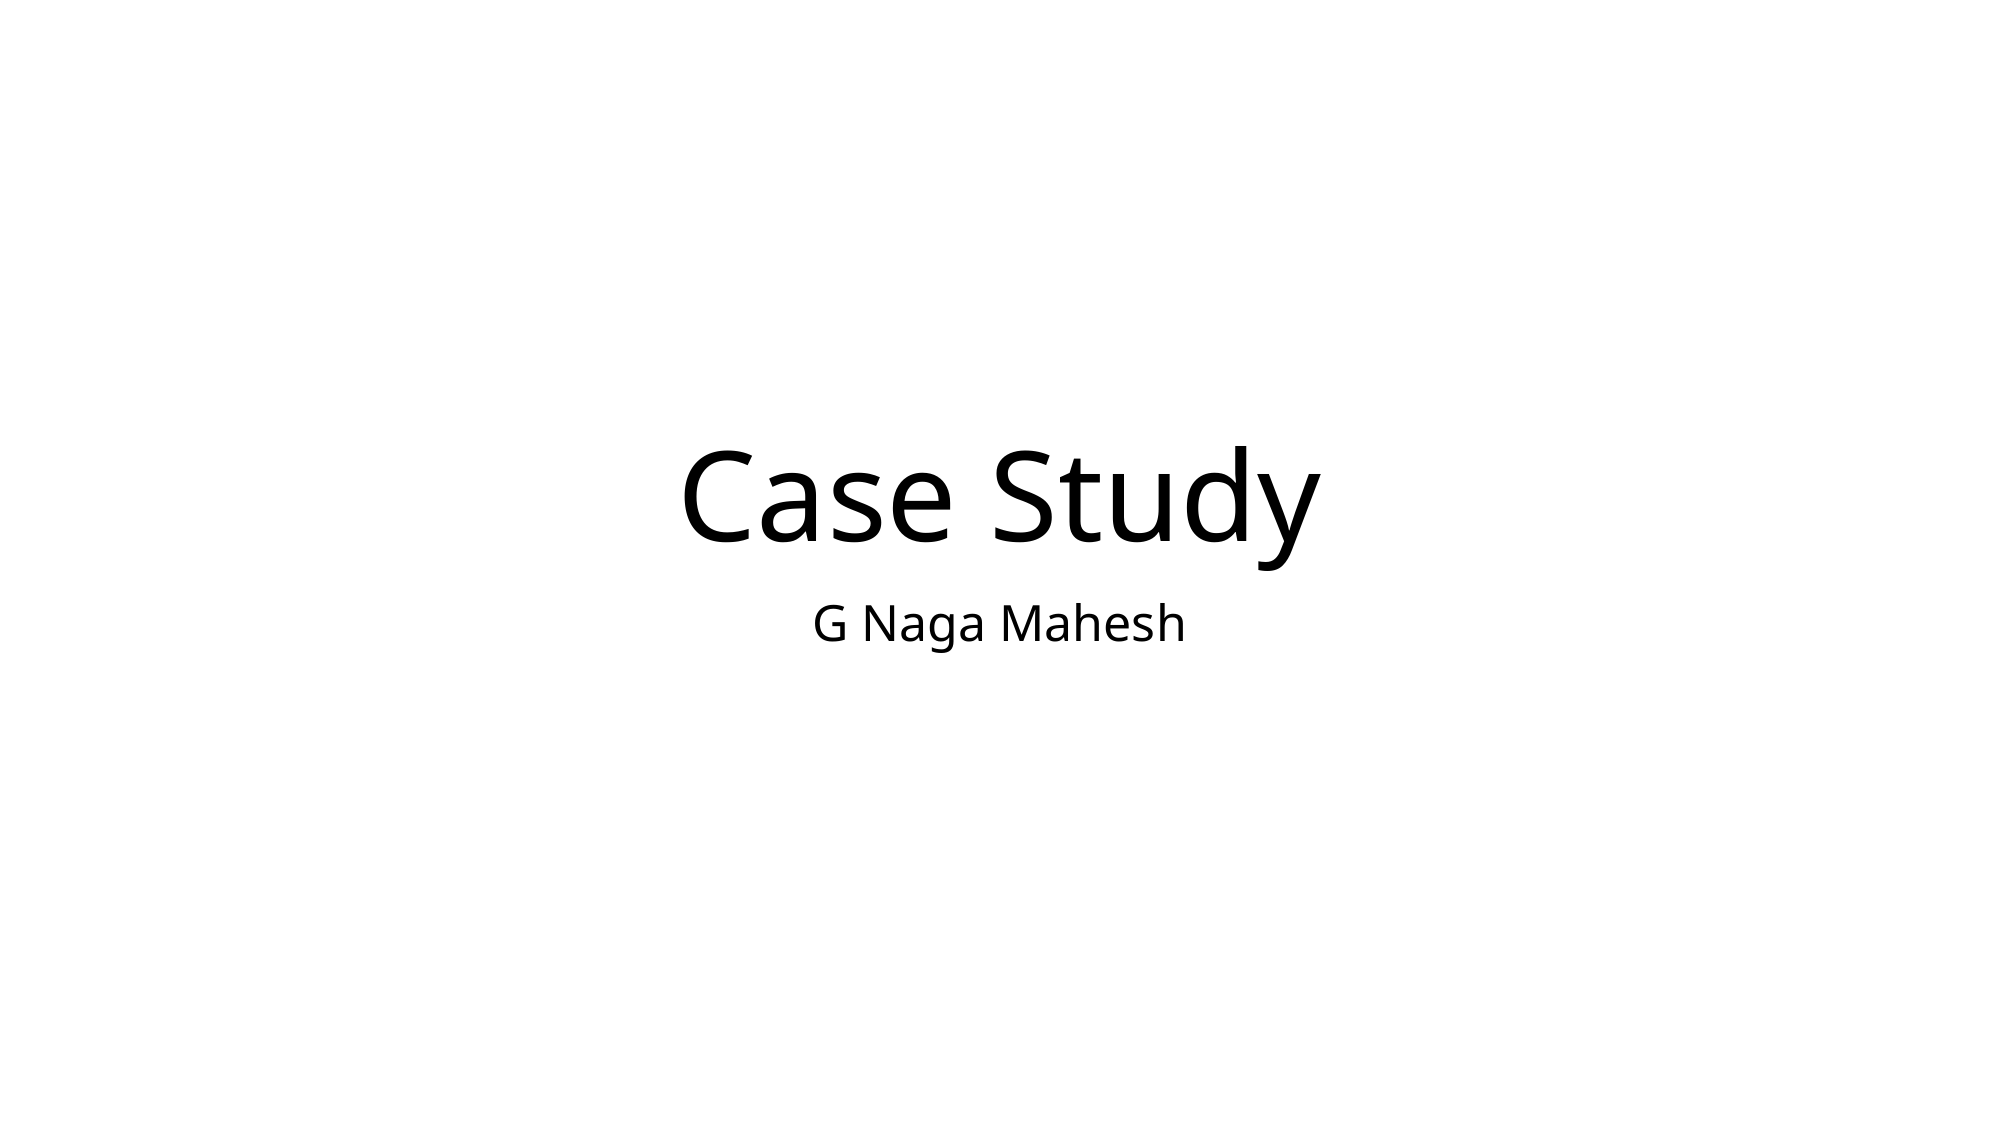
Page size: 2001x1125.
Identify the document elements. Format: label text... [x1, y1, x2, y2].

title Case Study [249, 184, 1750, 576]
subtitle G Naga Mahesh [249, 590, 1750, 863]
